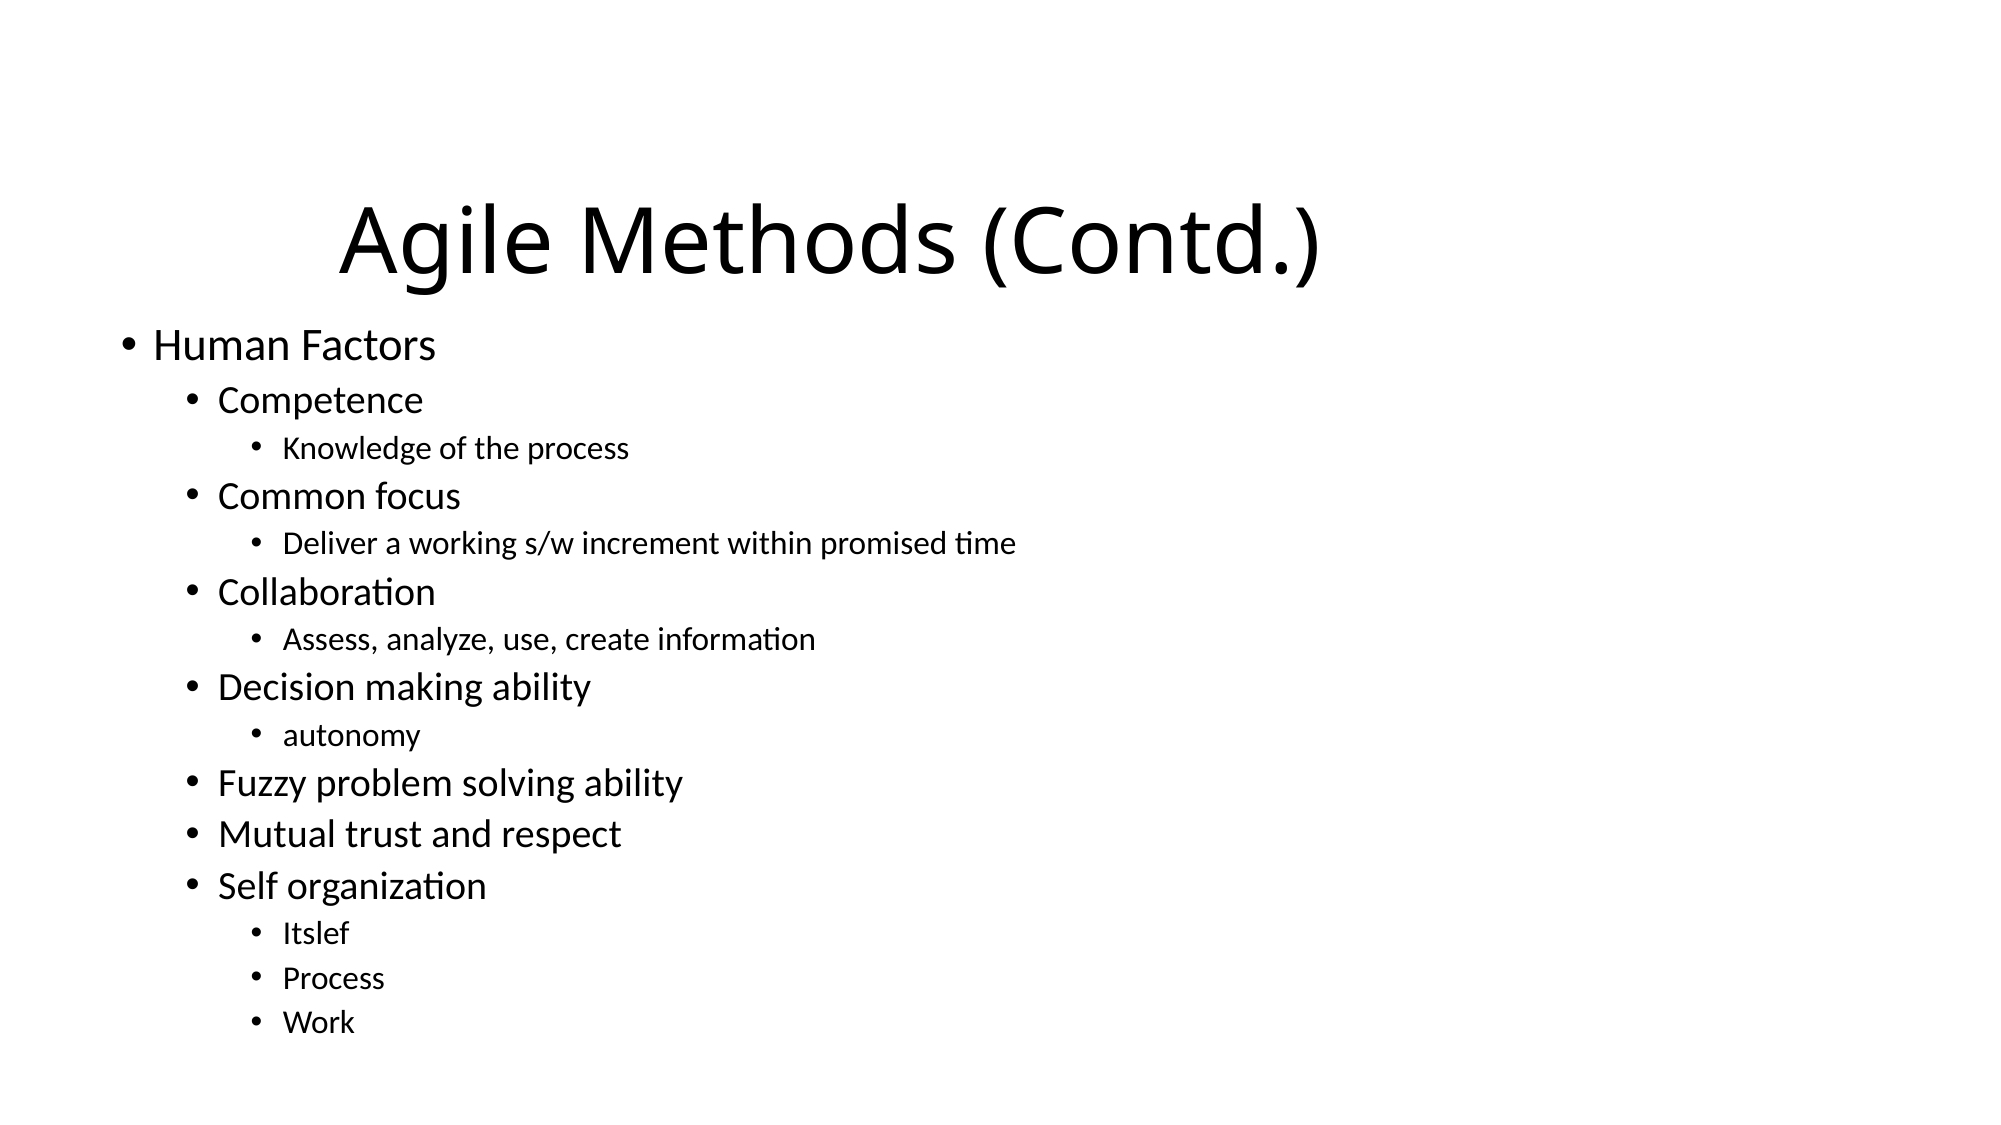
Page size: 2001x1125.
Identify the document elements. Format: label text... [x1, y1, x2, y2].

list Human Factors Competence Knowledge of the process Common focus Deliver a working s/w increment within promised time Collaboration Assess, analyze, use, create information Decision making ability autonomy Fuzzy problem solving ability Mutual trust and respect Self organization Itslef Process Work [105, 313, 1675, 1050]
title Agile Methods (Contd.) [324, 149, 1675, 313]
